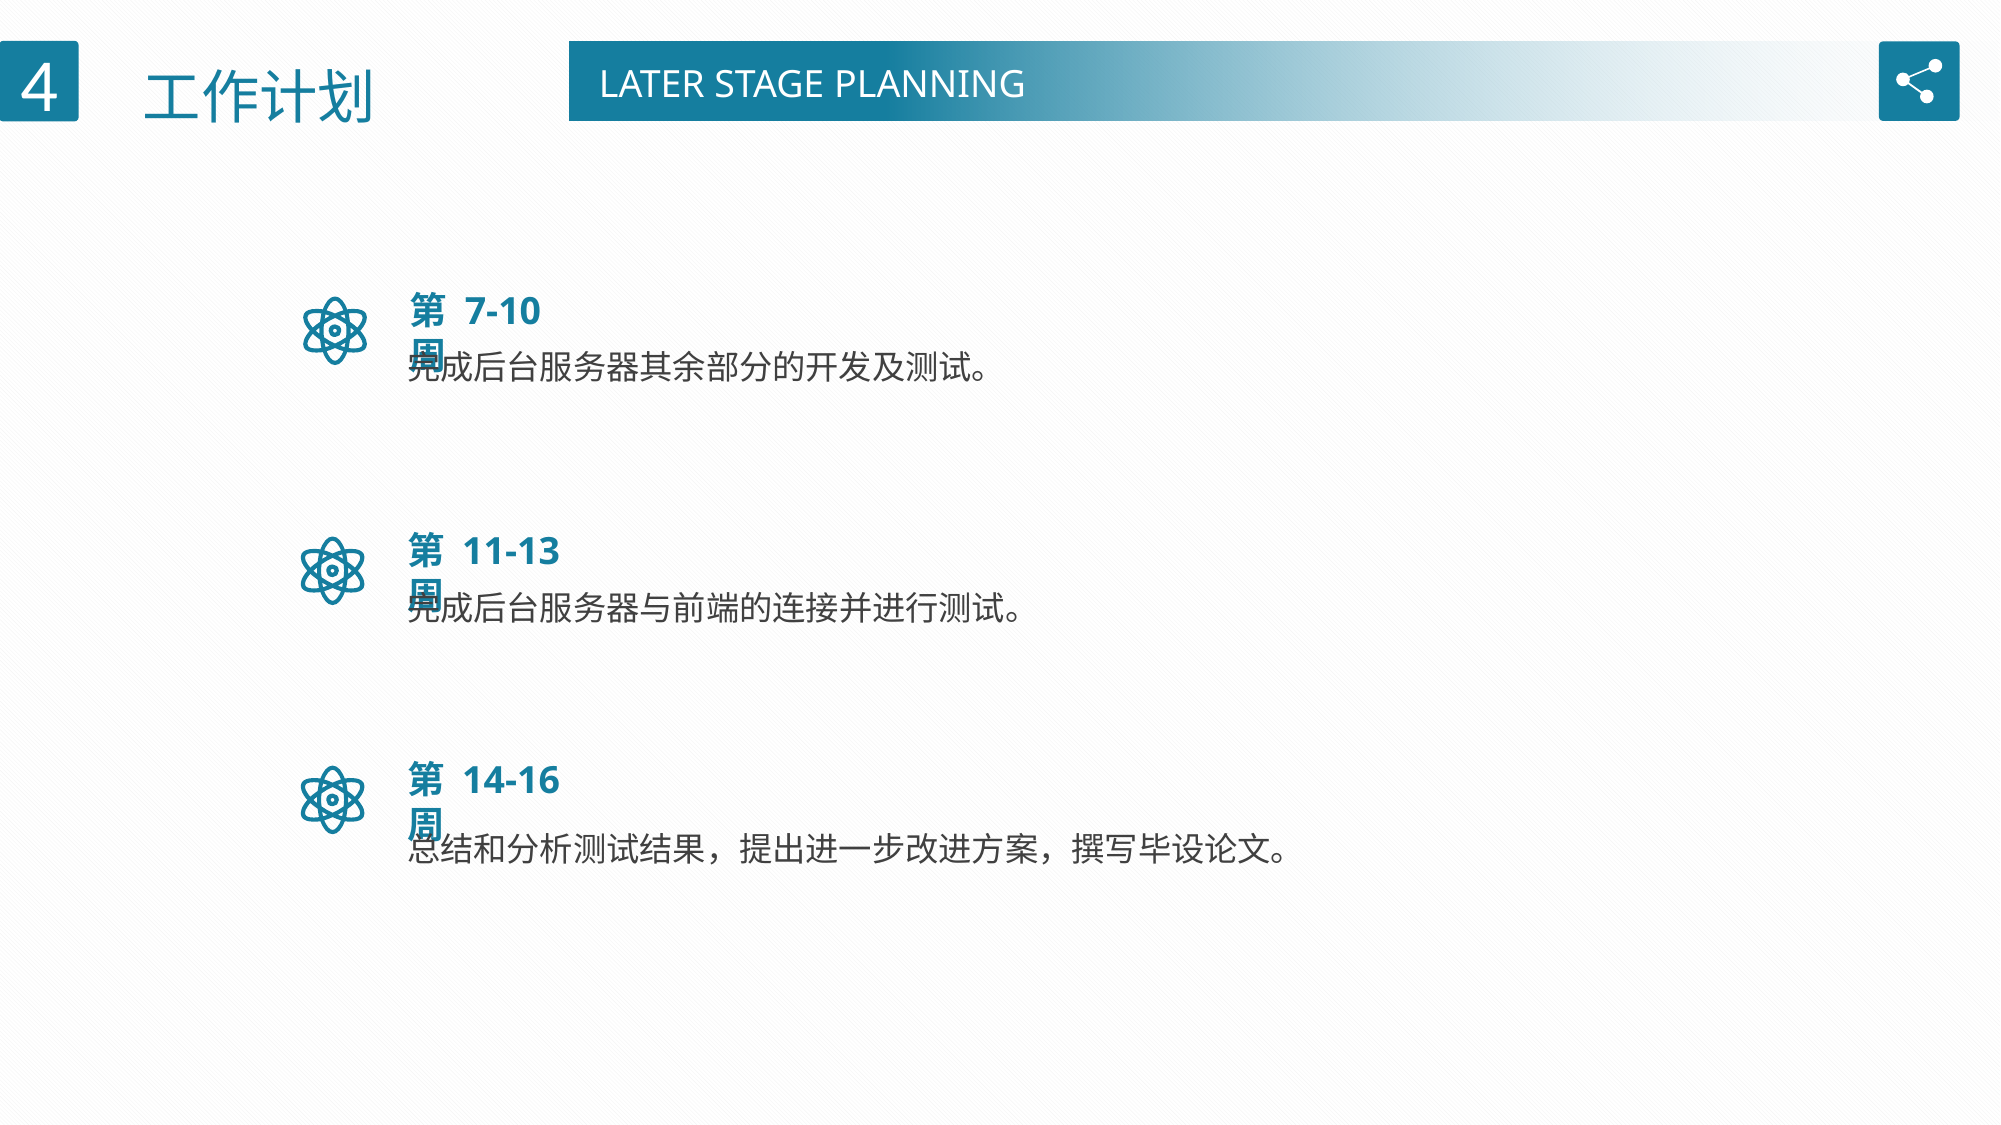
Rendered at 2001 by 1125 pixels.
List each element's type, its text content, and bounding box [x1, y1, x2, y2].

text_box 完成后台服务器其余部分的开发及测试。 [392, 339, 1665, 394]
text_box 完成后台服务器与前端的连接并进行测试。 [392, 580, 1491, 635]
text_box 工作计划 [101, 17, 584, 138]
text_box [302, 297, 368, 364]
text_box 第 14-16 周 [392, 748, 601, 820]
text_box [300, 766, 365, 834]
text_box 总结和分析测试结果，提出进一步改进方案，撰写毕设论文。 [392, 820, 1665, 876]
text_box 第 7-10 周 [394, 279, 603, 339]
text_box 第 11-13 周 [392, 519, 601, 580]
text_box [300, 537, 365, 604]
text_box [569, 41, 2000, 121]
text_box 4 [0, 39, 80, 123]
